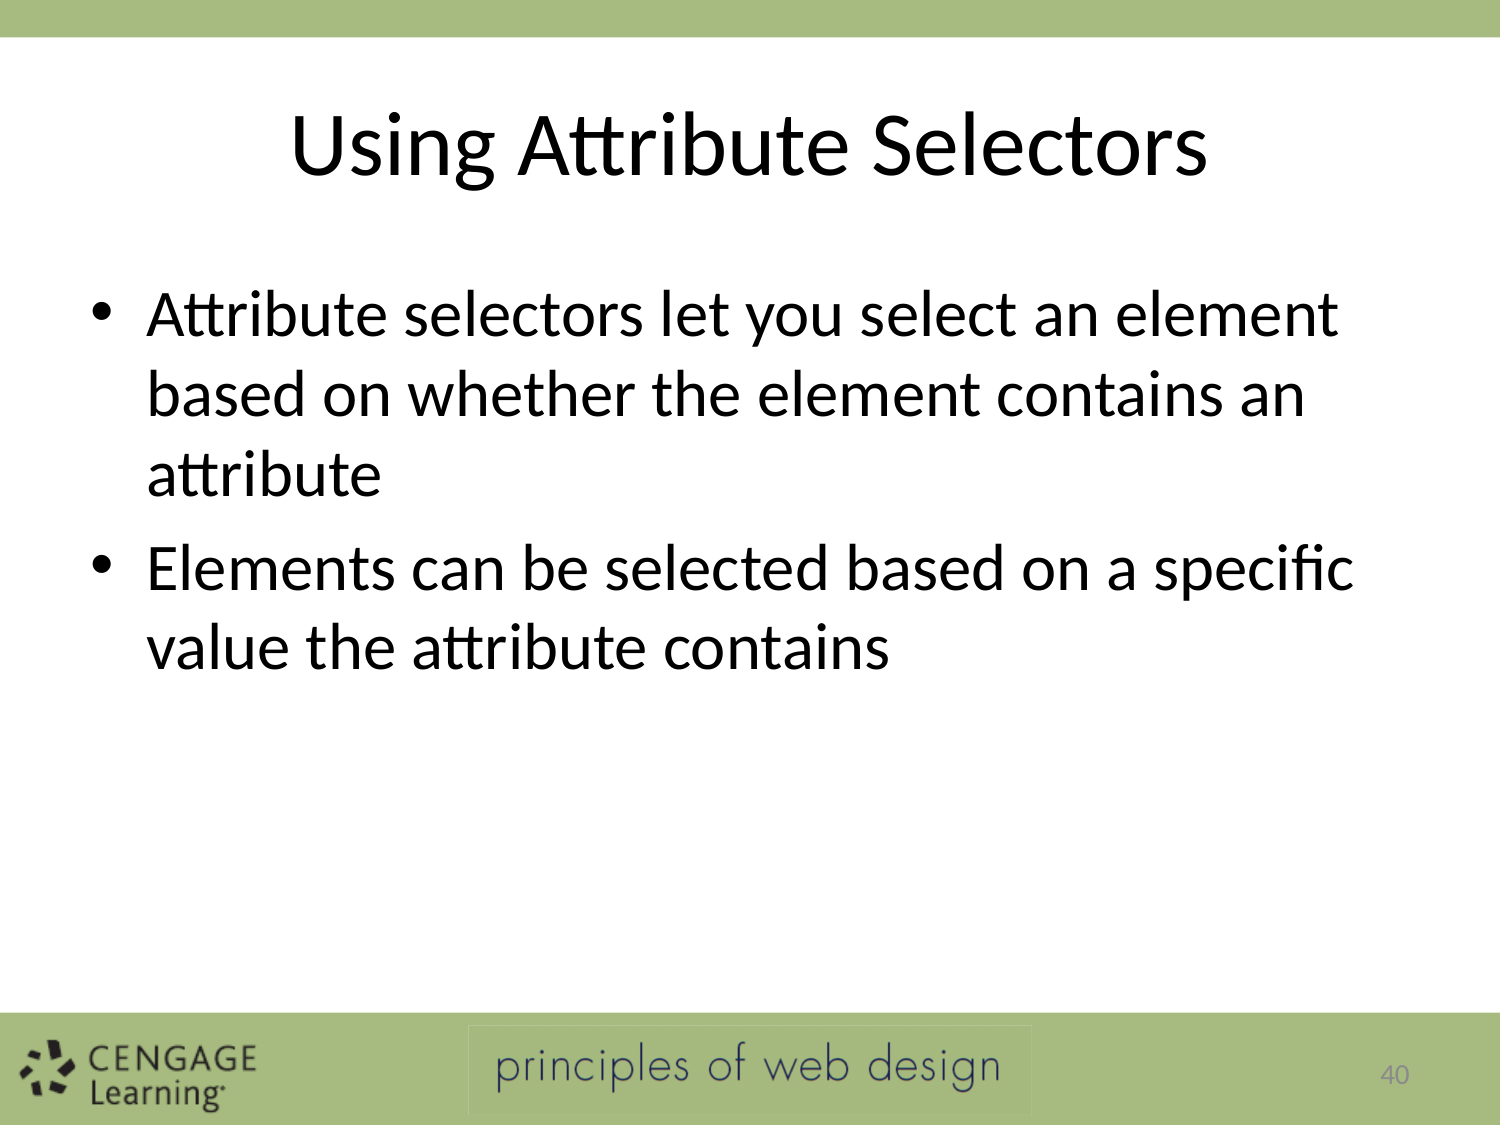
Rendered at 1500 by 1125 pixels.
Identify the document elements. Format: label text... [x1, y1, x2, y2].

title Using Attribute Selectors [75, 45, 1425, 233]
picture [469, 1026, 1031, 1115]
picture [0, 1023, 290, 1125]
slide_number 40 [1074, 1042, 1425, 1103]
list Attribute selectors let you select an element based on whether the element contains an attribute Elements can be selected based on a specific value the attribute contains [75, 262, 1425, 1005]
